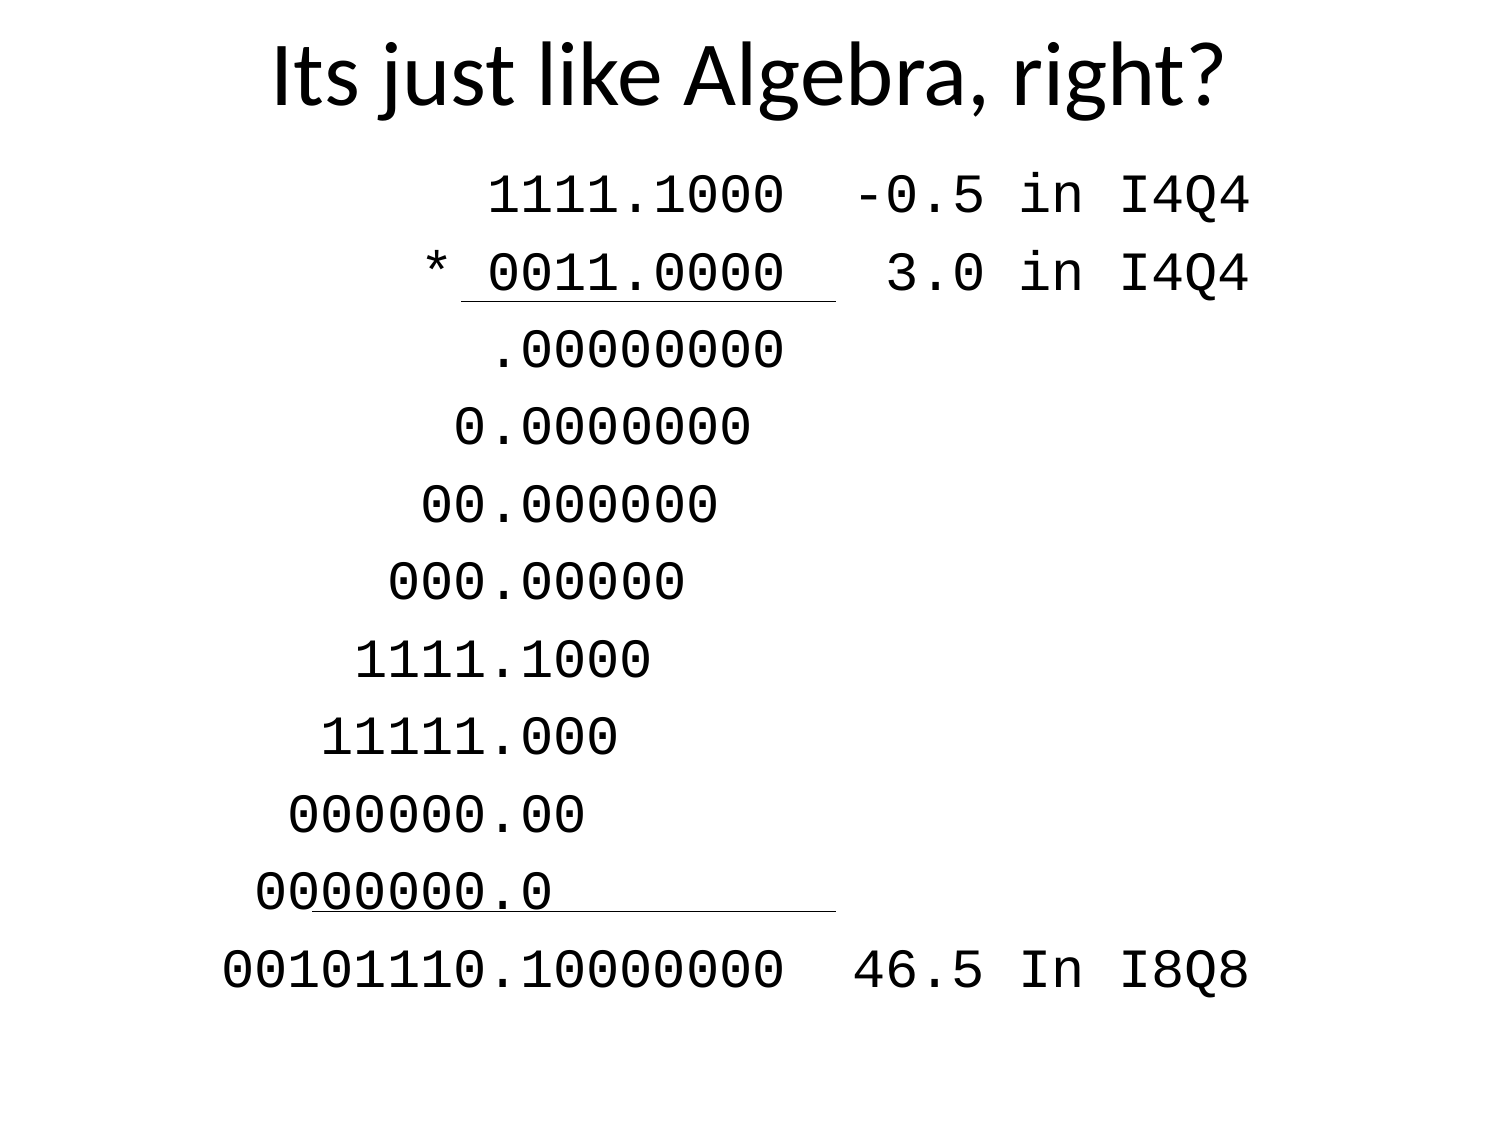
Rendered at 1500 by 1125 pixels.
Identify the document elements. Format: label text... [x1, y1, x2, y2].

list 1111.1000 -0.5 in I4Q4 * 0011.0000 3.0 in I4Q4 .00000000 0.0000000 00.000000 000.00000 1111.1000 11111.000 000000.00 0000000.0 00101110.10000000 46.5 In I8Q8 [0, 149, 1499, 1013]
title Its just like Algebra, right? [75, 0, 1425, 149]
